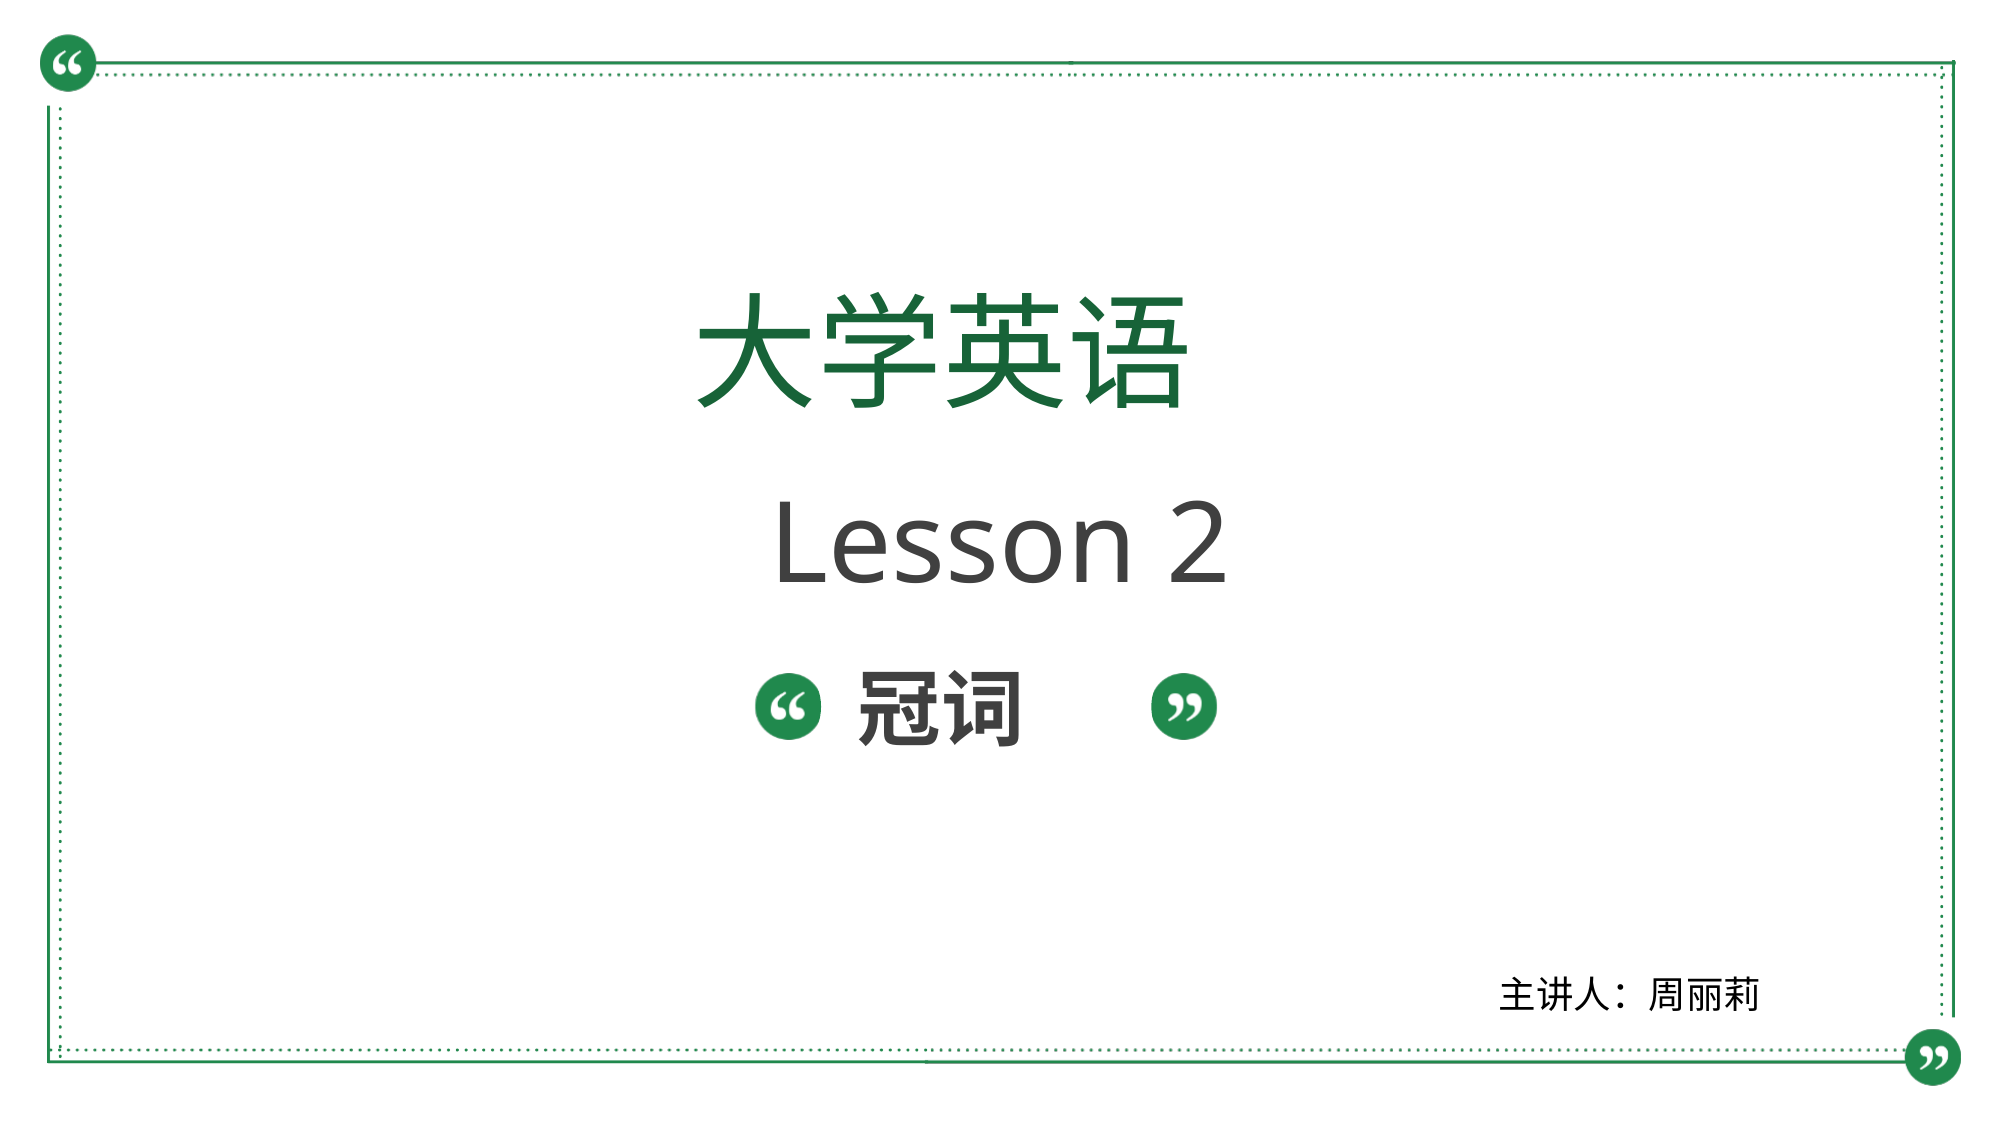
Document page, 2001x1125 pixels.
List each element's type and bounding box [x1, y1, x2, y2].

text_box [737, 648, 1235, 765]
text_box [0, 0, 2000, 1125]
